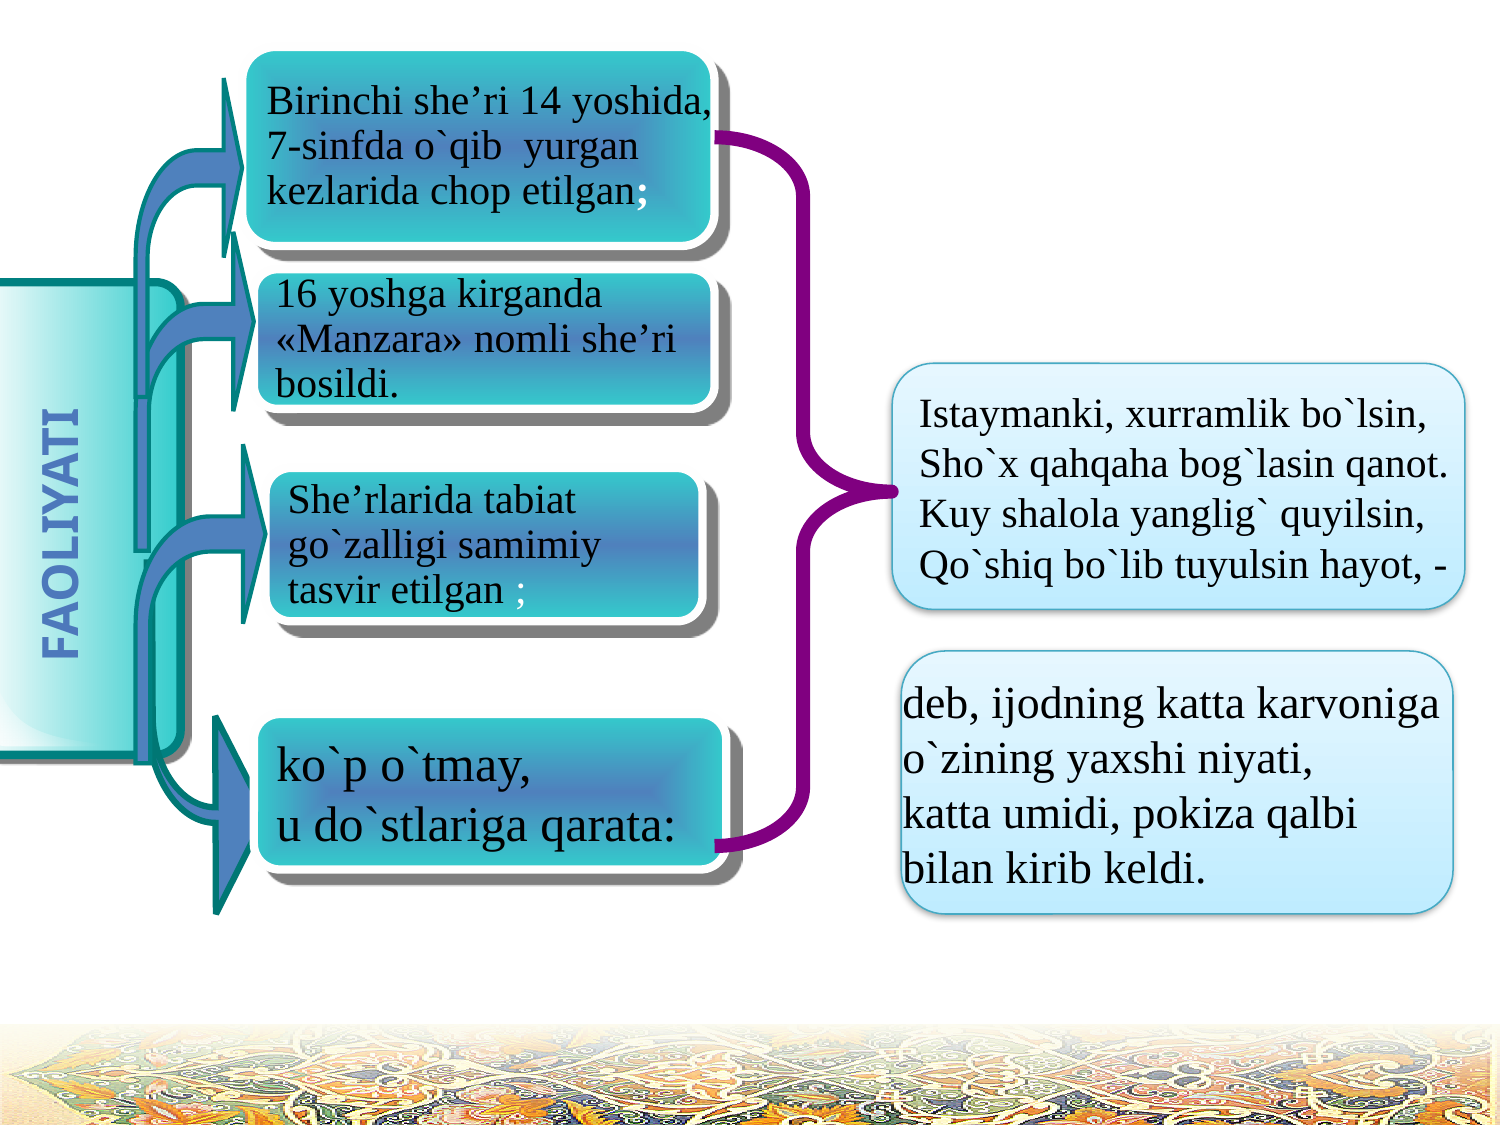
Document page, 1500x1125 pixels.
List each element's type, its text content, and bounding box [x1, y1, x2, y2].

text_box deb, ijodning katta karvoniga o`zining yaxshi niyati, katta umidi, pokiza qalbi bilan kirib keldi. [900, 650, 1454, 915]
text_box She’rlarida tabiat go`zalligi samimiy tasvir etilgan ; [265, 467, 703, 622]
text_box [151, 607, 253, 915]
text_box Istaymanki, xurramlik bo`lsin, Sho`x qahqaha bog`lasin qanot. Kuy shalola yanglig` quyilsin, Qo`shiq bo`lib tuyulsin hayot, - [891, 362, 1466, 611]
text_box Birinchi she’ri 14 yoshida, 7-sinfda o`qib yurgan kezlarida chop etilgan; [242, 46, 715, 247]
text_box [141, 78, 243, 398]
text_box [17, 101, 136, 953]
text_box [141, 231, 254, 551]
text_box [714, 137, 892, 847]
picture [0, 1024, 1500, 1125]
text_box ko`p o`tmay, u do`stlariga qarata: [253, 713, 727, 870]
text_box 16 yoshga kirganda «Manzara» nomli she’ri bosildi. [253, 269, 714, 409]
text_box [141, 444, 266, 764]
